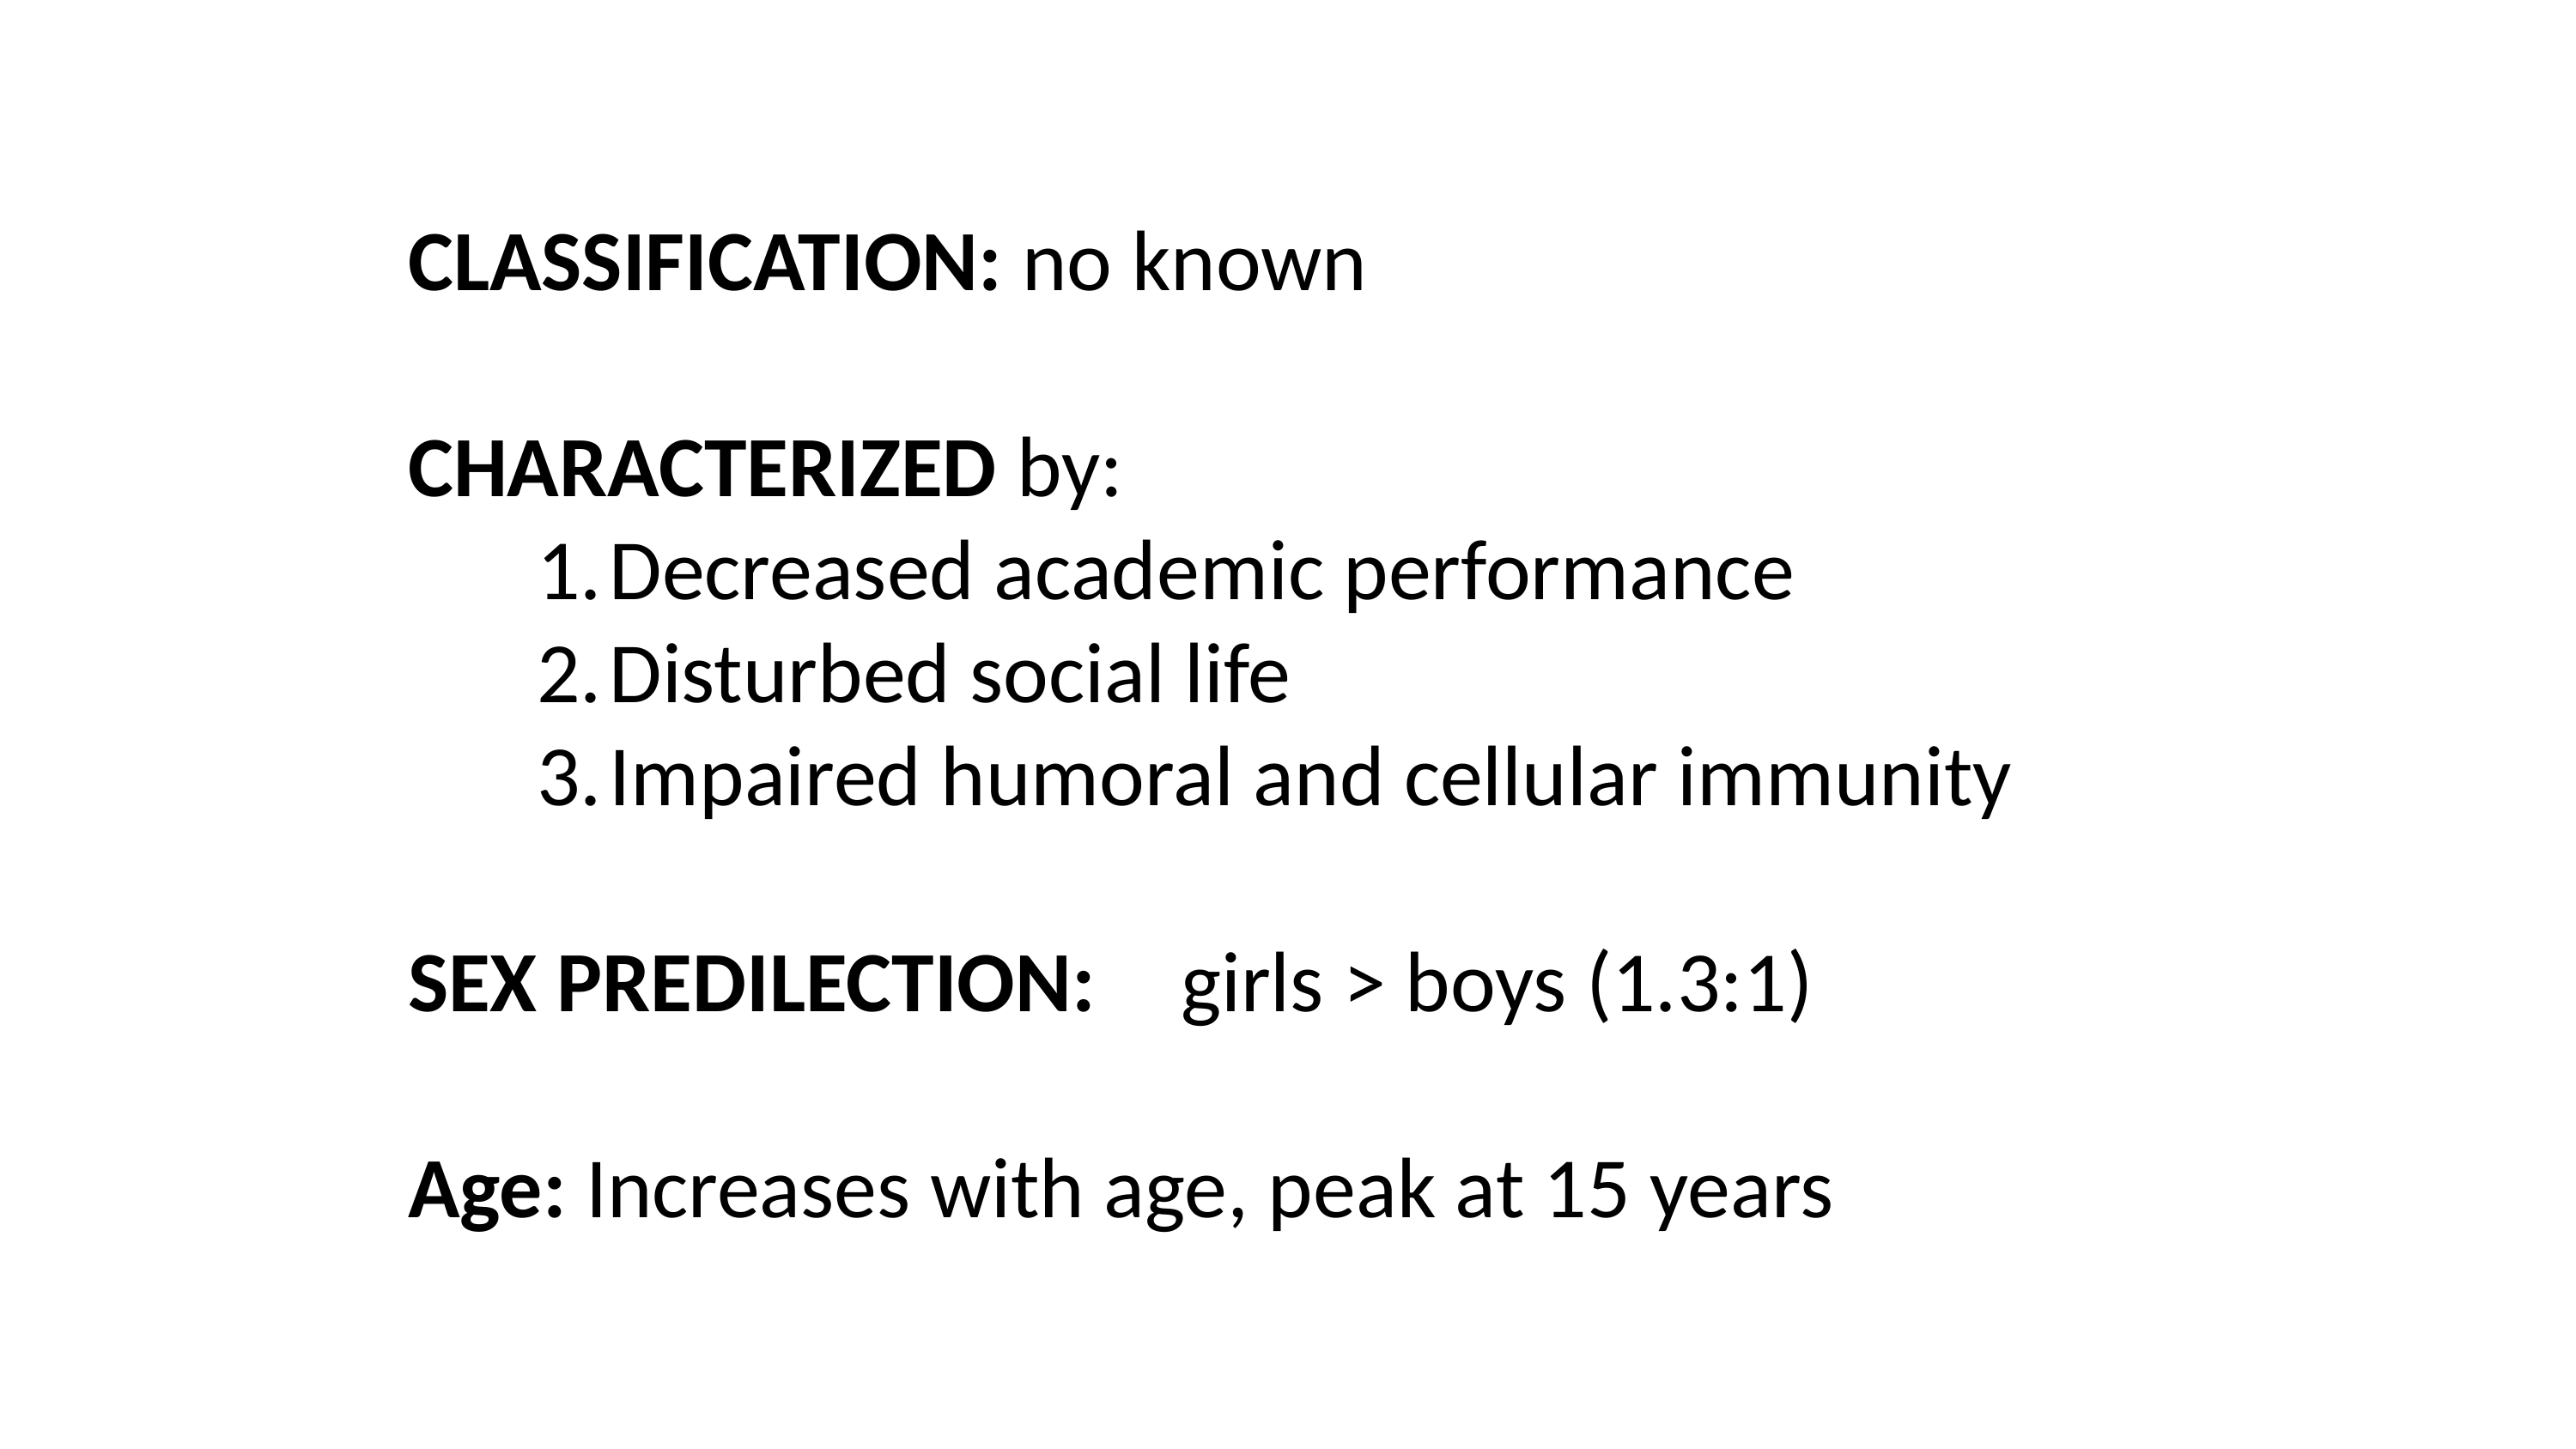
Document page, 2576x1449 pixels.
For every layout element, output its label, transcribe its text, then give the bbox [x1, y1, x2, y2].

text_box CLASSIFICATION: no known CHARACTERIZED by: Decreased academic performance Disturbed social life Impaired humoral and cellular immunity SEX PREDILECTION: girls > boys (1.3:1) Age: Increases with age, peak at 15 years [395, 198, 2347, 1344]
